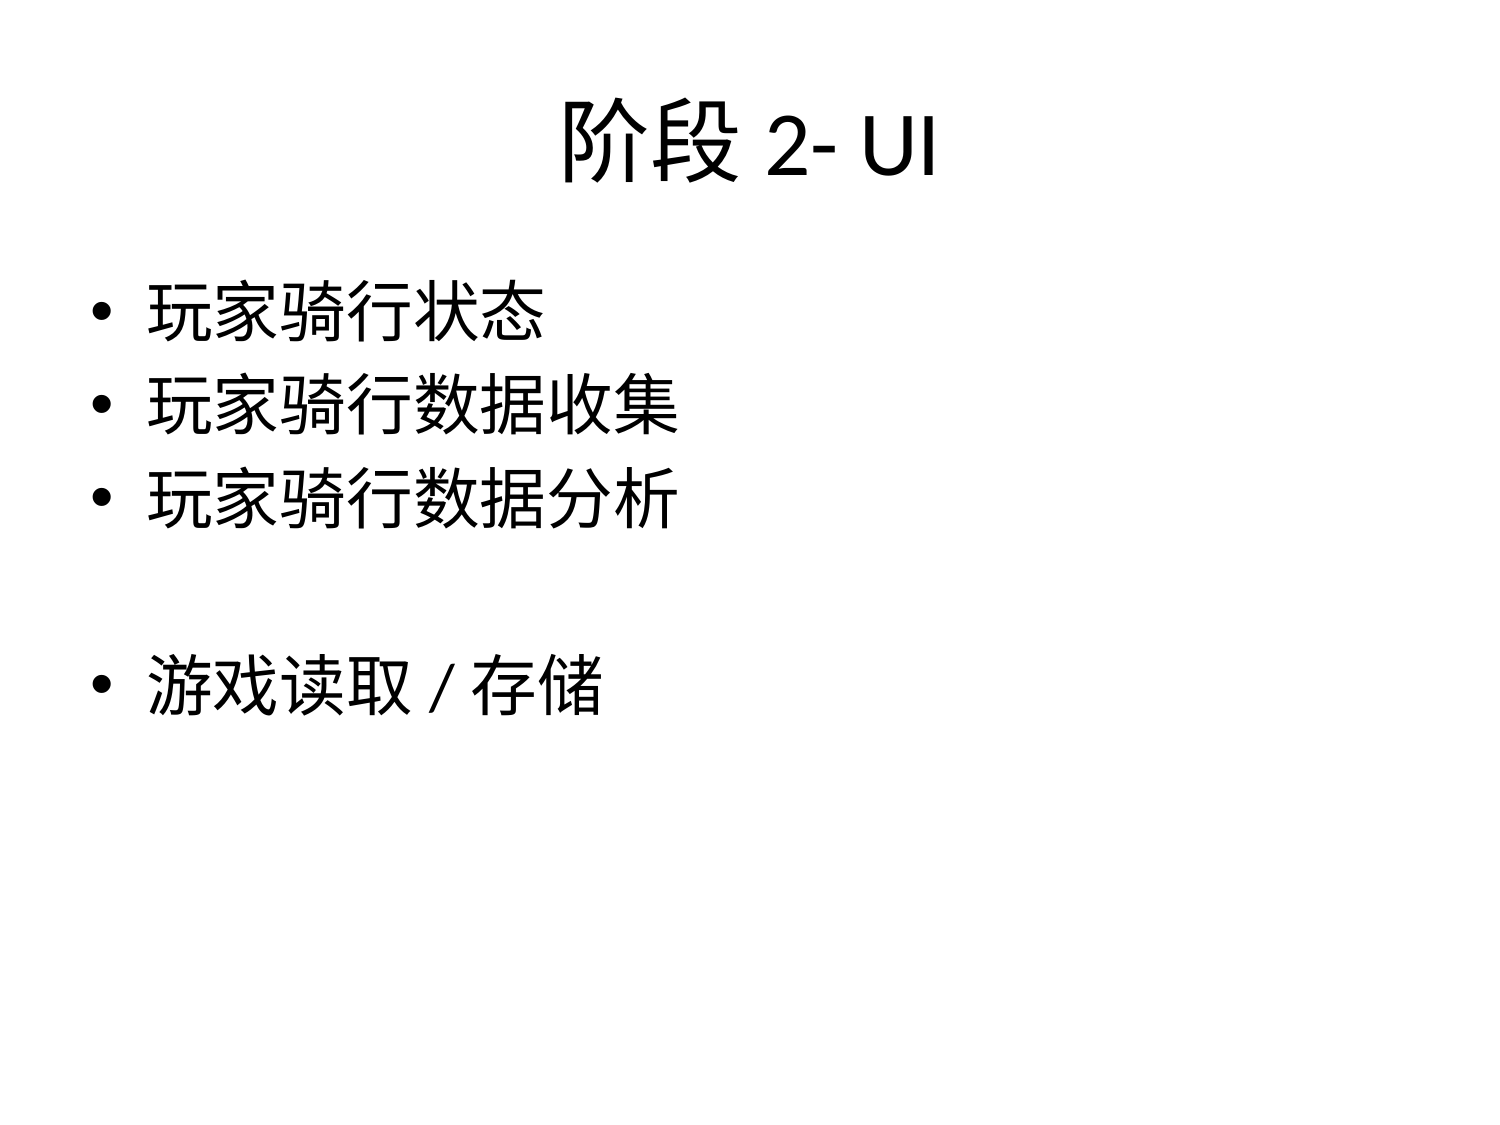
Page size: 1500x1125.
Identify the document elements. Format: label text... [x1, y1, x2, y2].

list 玩家骑行状态 玩家骑行数据收集 玩家骑行数据分析 游戏读取/存储 [75, 262, 1425, 1005]
title 阶段2- UI [75, 45, 1425, 233]
